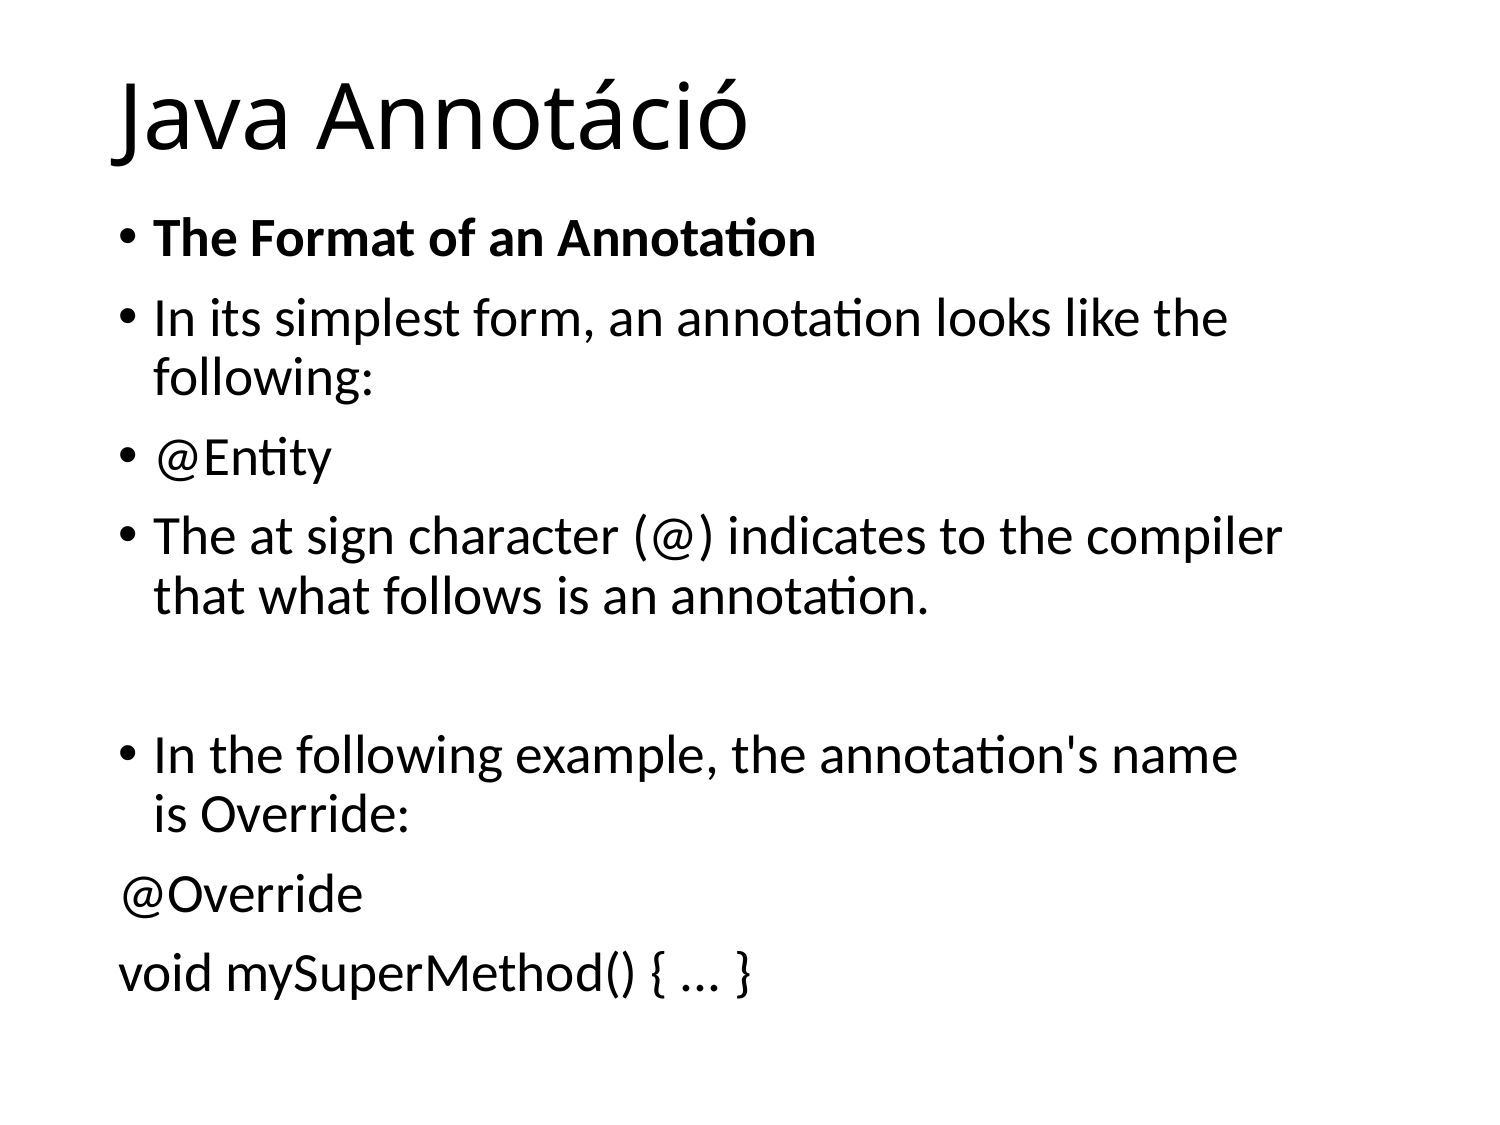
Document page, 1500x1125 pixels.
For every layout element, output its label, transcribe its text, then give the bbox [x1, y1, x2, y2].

title Java Annotáció [103, 59, 1397, 180]
list The Format of an Annotation In its simplest form, an annotation looks like the following: @Entity The at sign character (@) indicates to the compiler that what follows is an annotation. In the following example, the annotation's name is Override: @Override void mySuperMethod() { ... } [103, 201, 1397, 1014]
